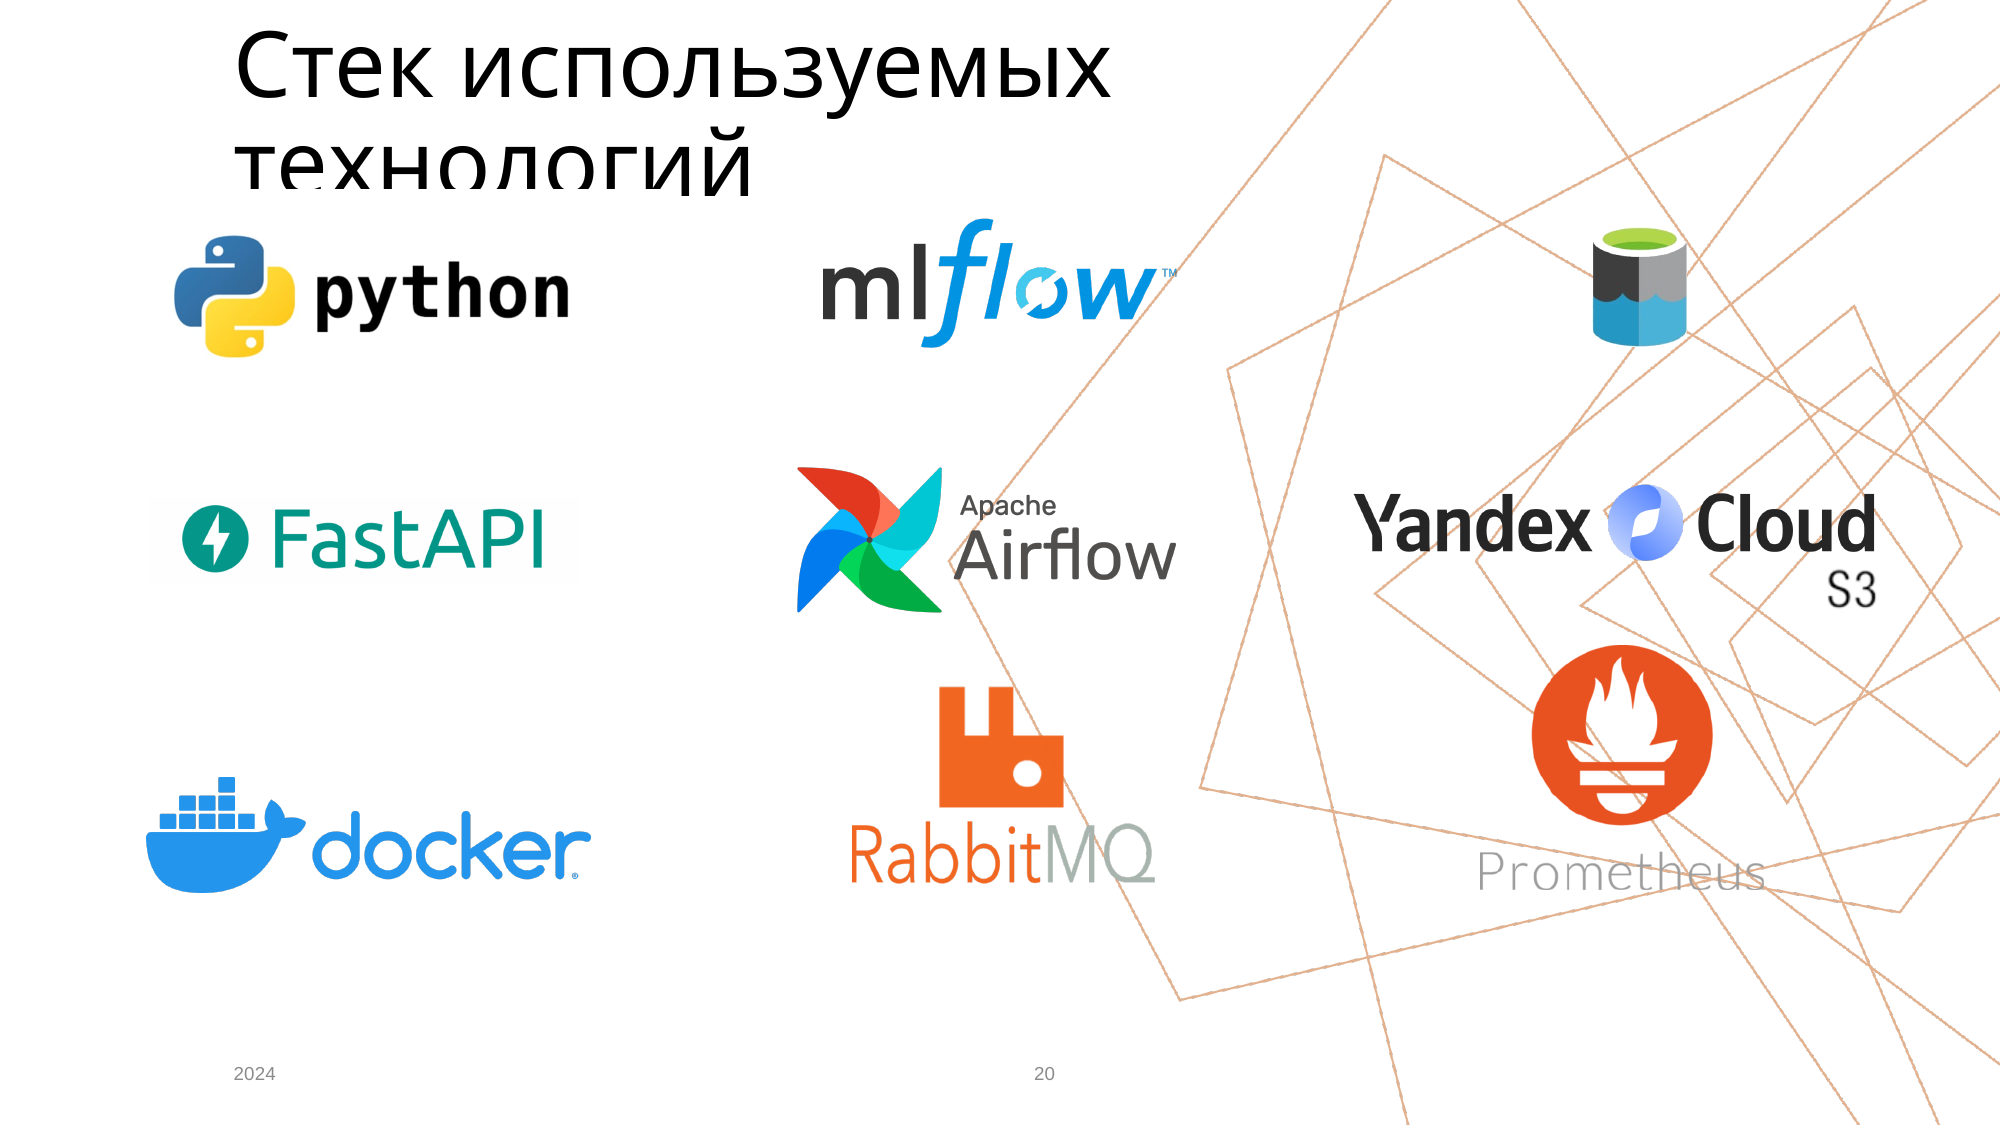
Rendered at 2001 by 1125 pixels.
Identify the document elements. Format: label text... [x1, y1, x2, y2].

title Стек используемых технологий [218, 78, 1484, 156]
picture [148, 498, 579, 583]
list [164, 189, 666, 401]
picture [146, 777, 591, 893]
slide_number 20 [908, 1042, 1071, 1103]
slide_number 2024 [218, 1042, 381, 1103]
picture [796, 0, 2000, 1125]
